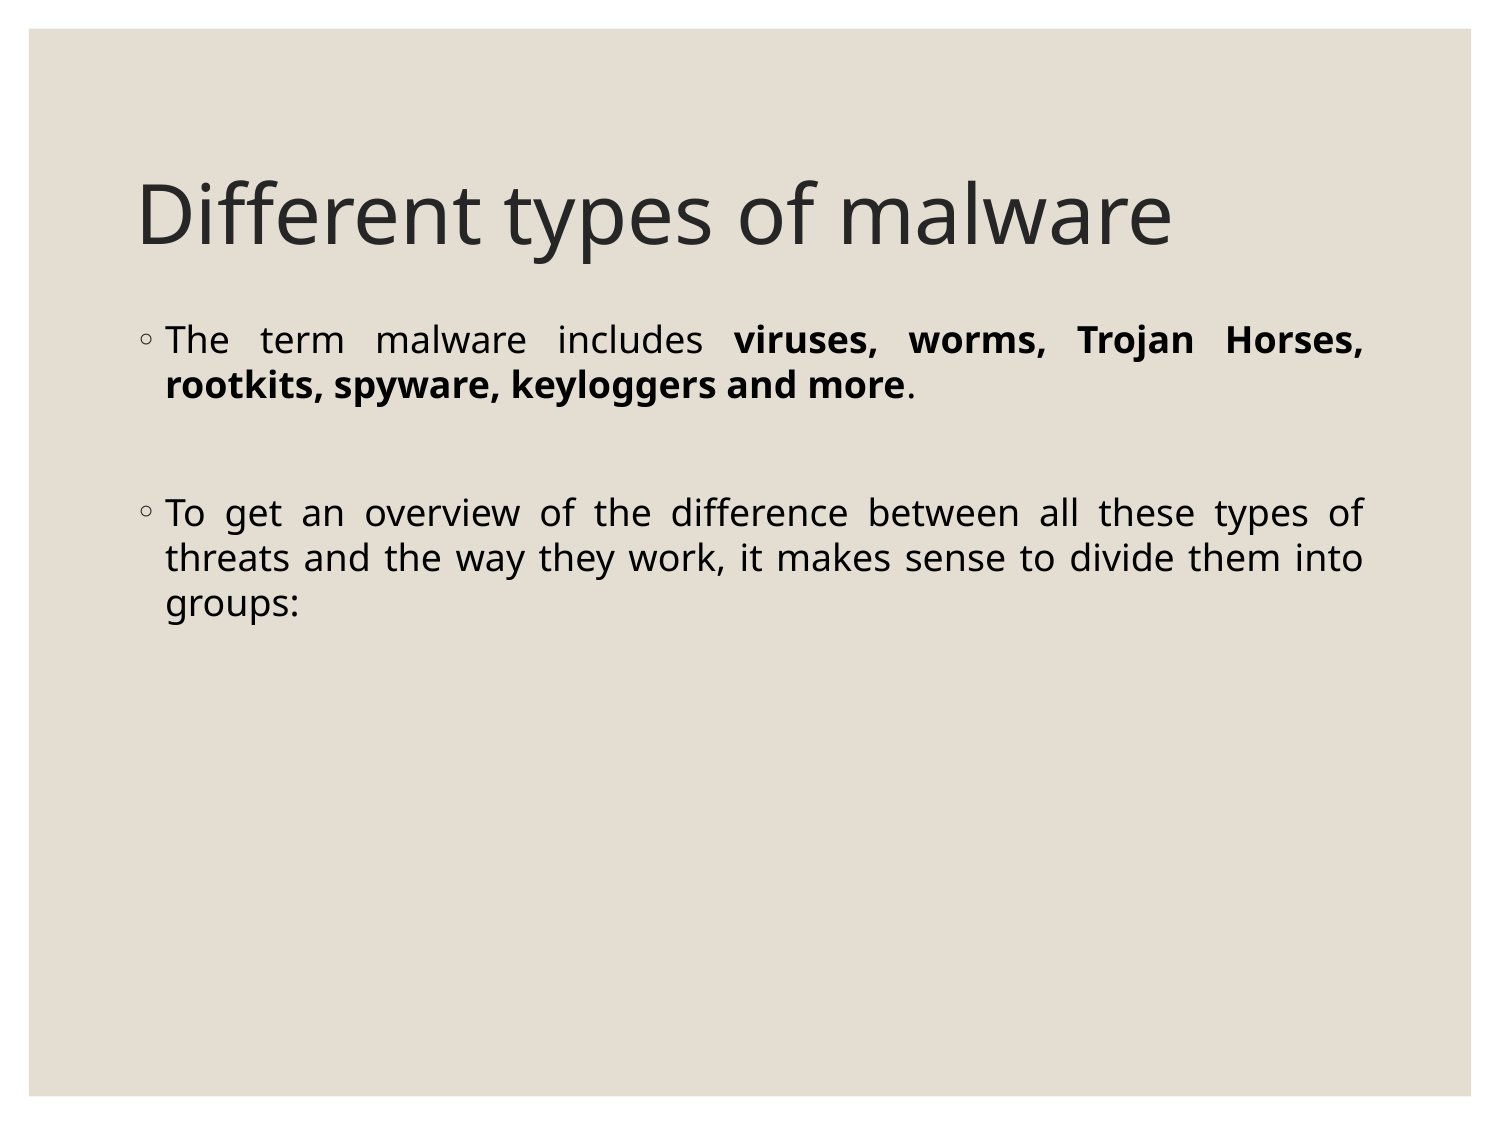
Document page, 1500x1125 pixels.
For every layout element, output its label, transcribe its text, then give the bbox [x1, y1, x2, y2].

list The term malware includes viruses, worms, Trojan Horses, rootkits, spyware, keyloggers and more. To get an overview of the difference between all these types of threats and the way they work, it makes sense to divide them into groups: [120, 308, 1380, 990]
title Different types of malware [120, 105, 1380, 308]
